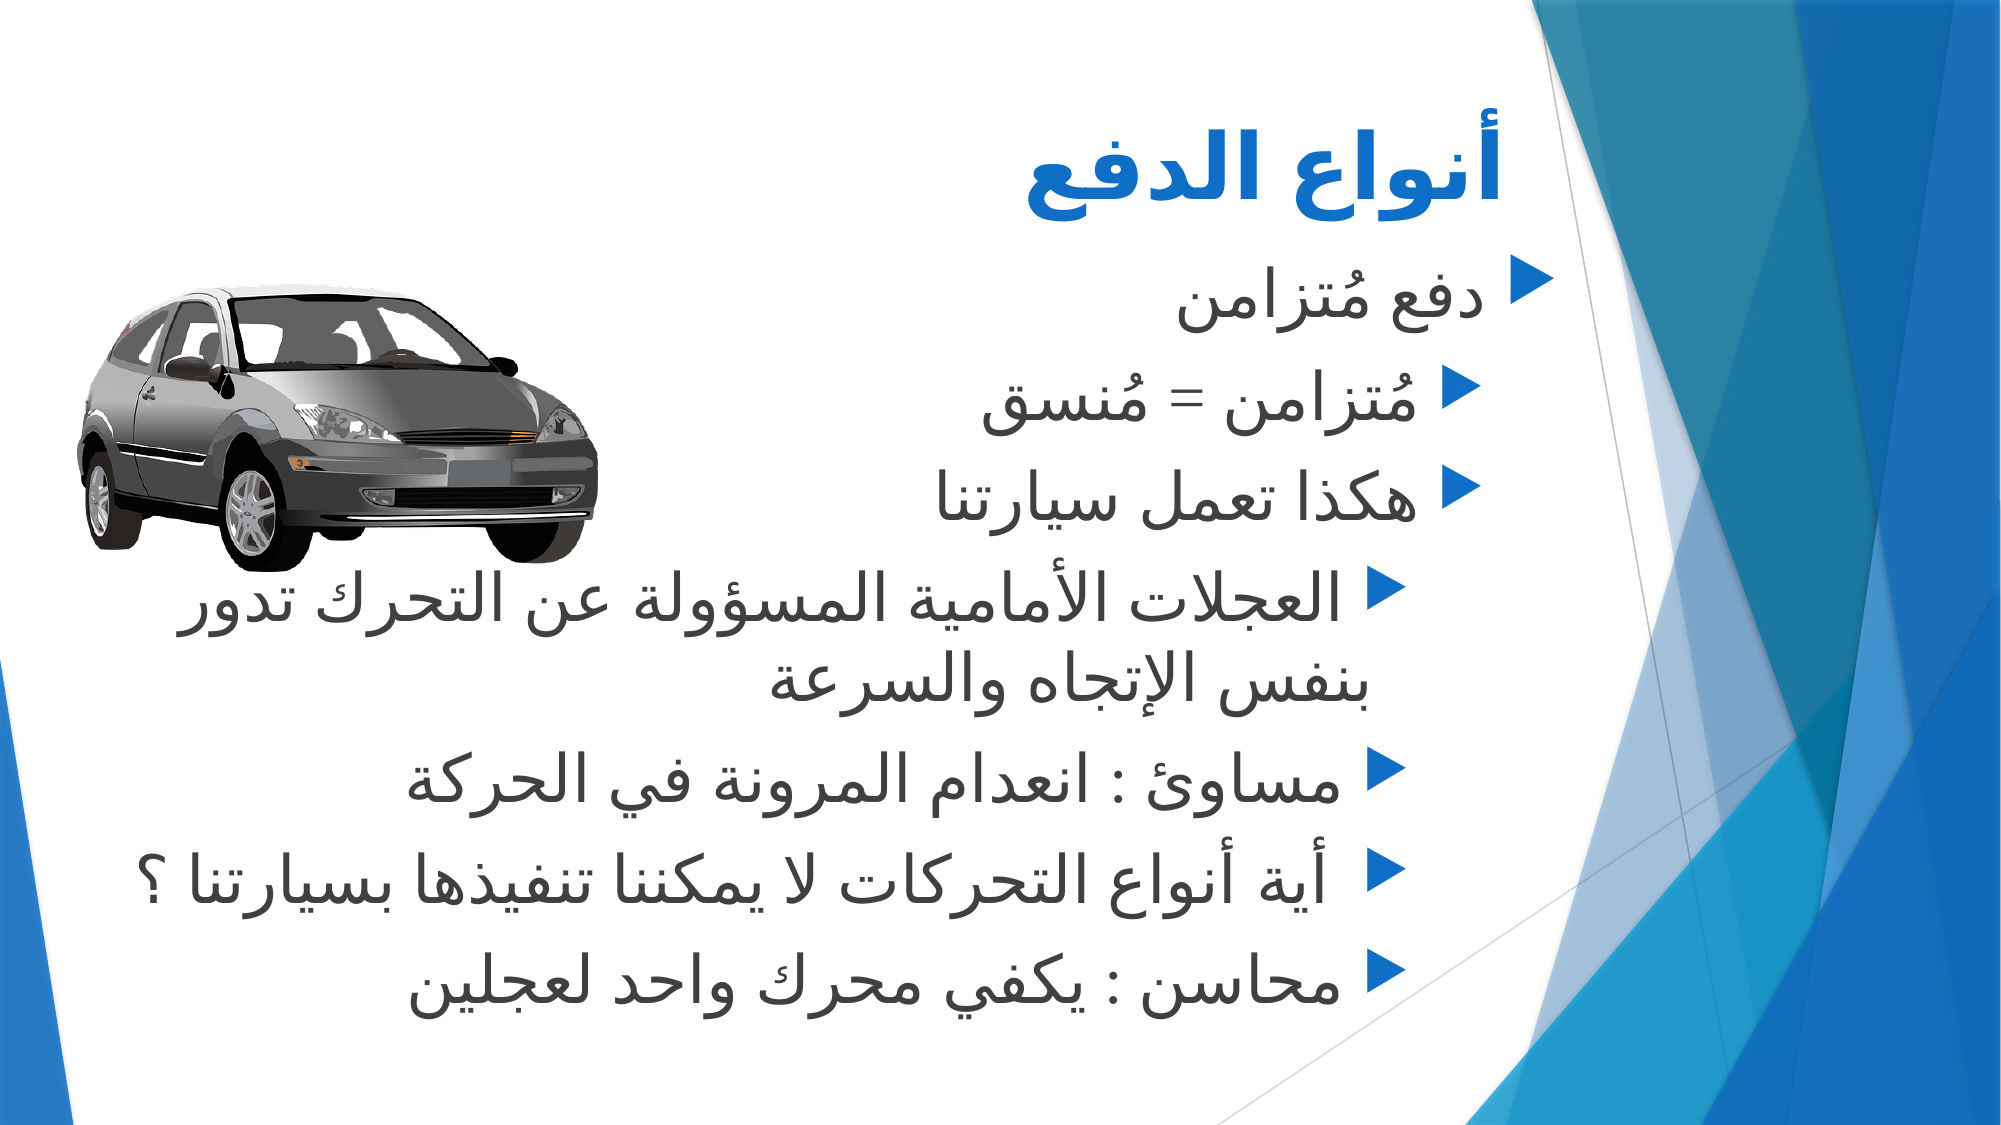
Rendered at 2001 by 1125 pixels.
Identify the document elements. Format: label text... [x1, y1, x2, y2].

text_box دفع مُتزامن مُتزامن = مُنسق هكذا تعمل سيارتنا العجلات الأمامية المسؤولة عن التحرك تدور بنفس الإتجاه والسرعة مساوئ : انعدام المرونة في الحركة أية أنواع التحركات لا يمكننا تنفيذها بسيارتنا ؟ محاسن : يكفي محرك واحد لعجلين [111, 234, 1577, 1099]
title أنواع الدفع [111, 99, 1522, 234]
picture [77, 284, 599, 573]
